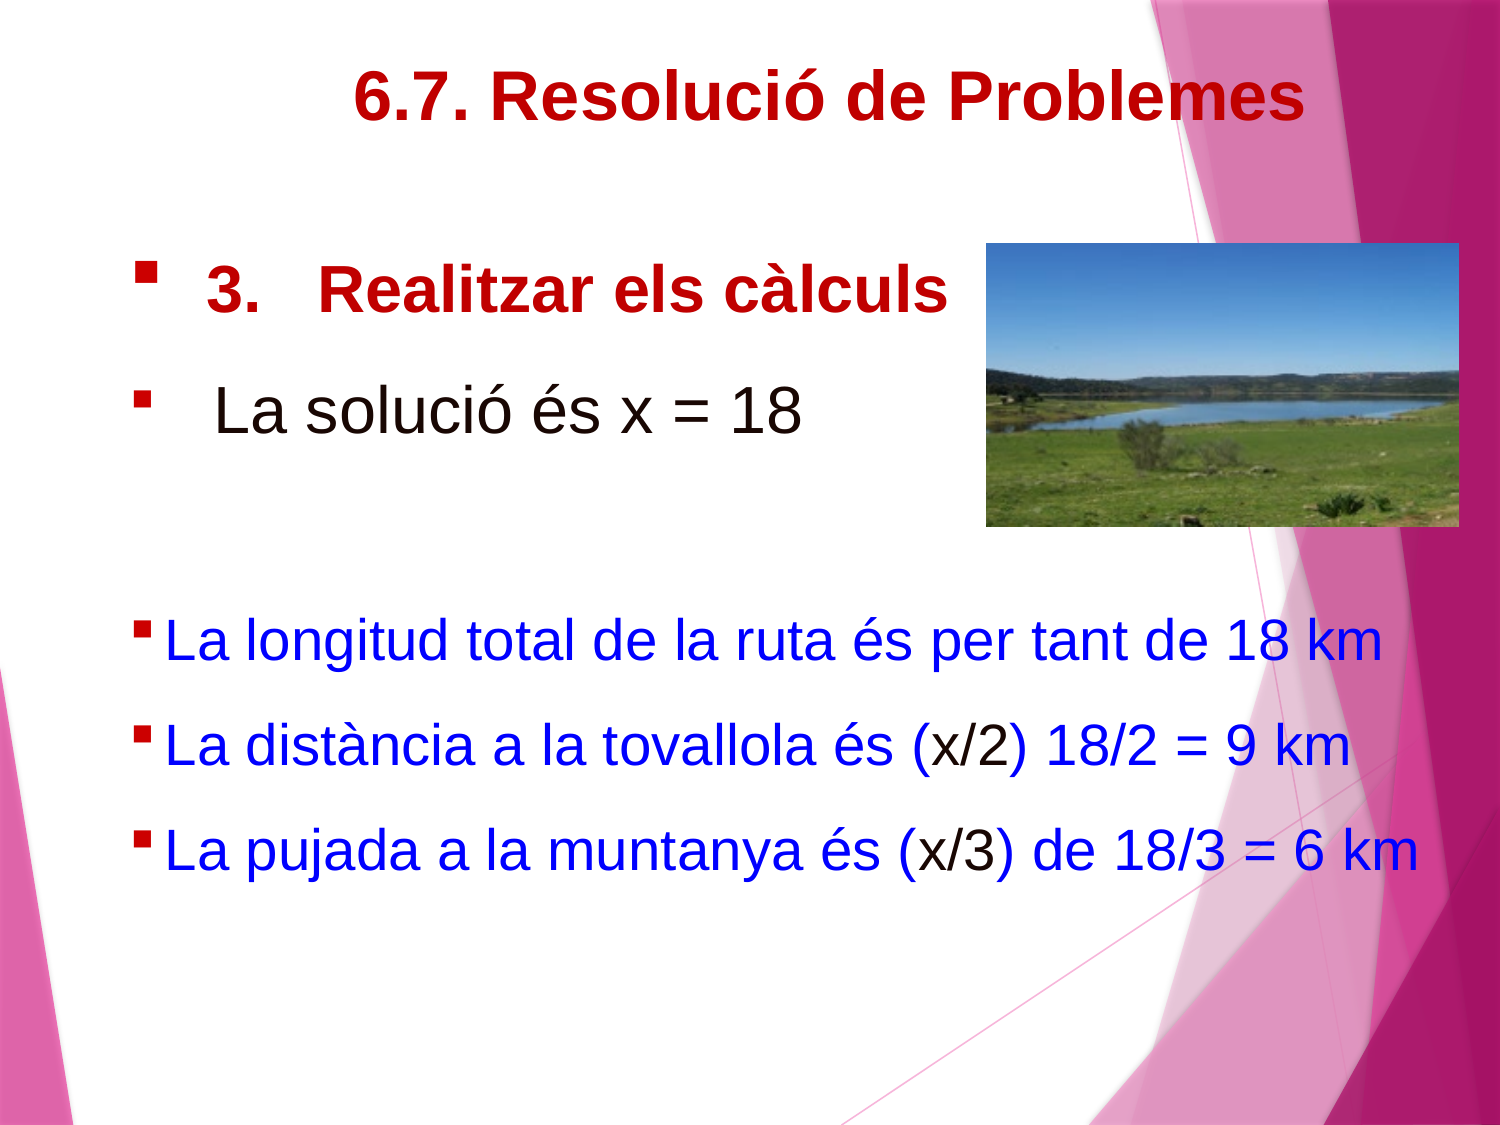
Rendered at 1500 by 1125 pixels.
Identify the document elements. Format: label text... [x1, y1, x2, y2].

title 6.7. Resolució de Problemes [218, 42, 1444, 143]
picture [985, 242, 1460, 528]
text_box 3. Realitzar els càlculs La solució és x = 18 La longitud total de la ruta és per tant de 18 km La distància a la tovallola és (x/2) 18/2 = 9 km La pujada a la muntanya és (x/3) de 18/3 = 6 km [0, 184, 1500, 890]
